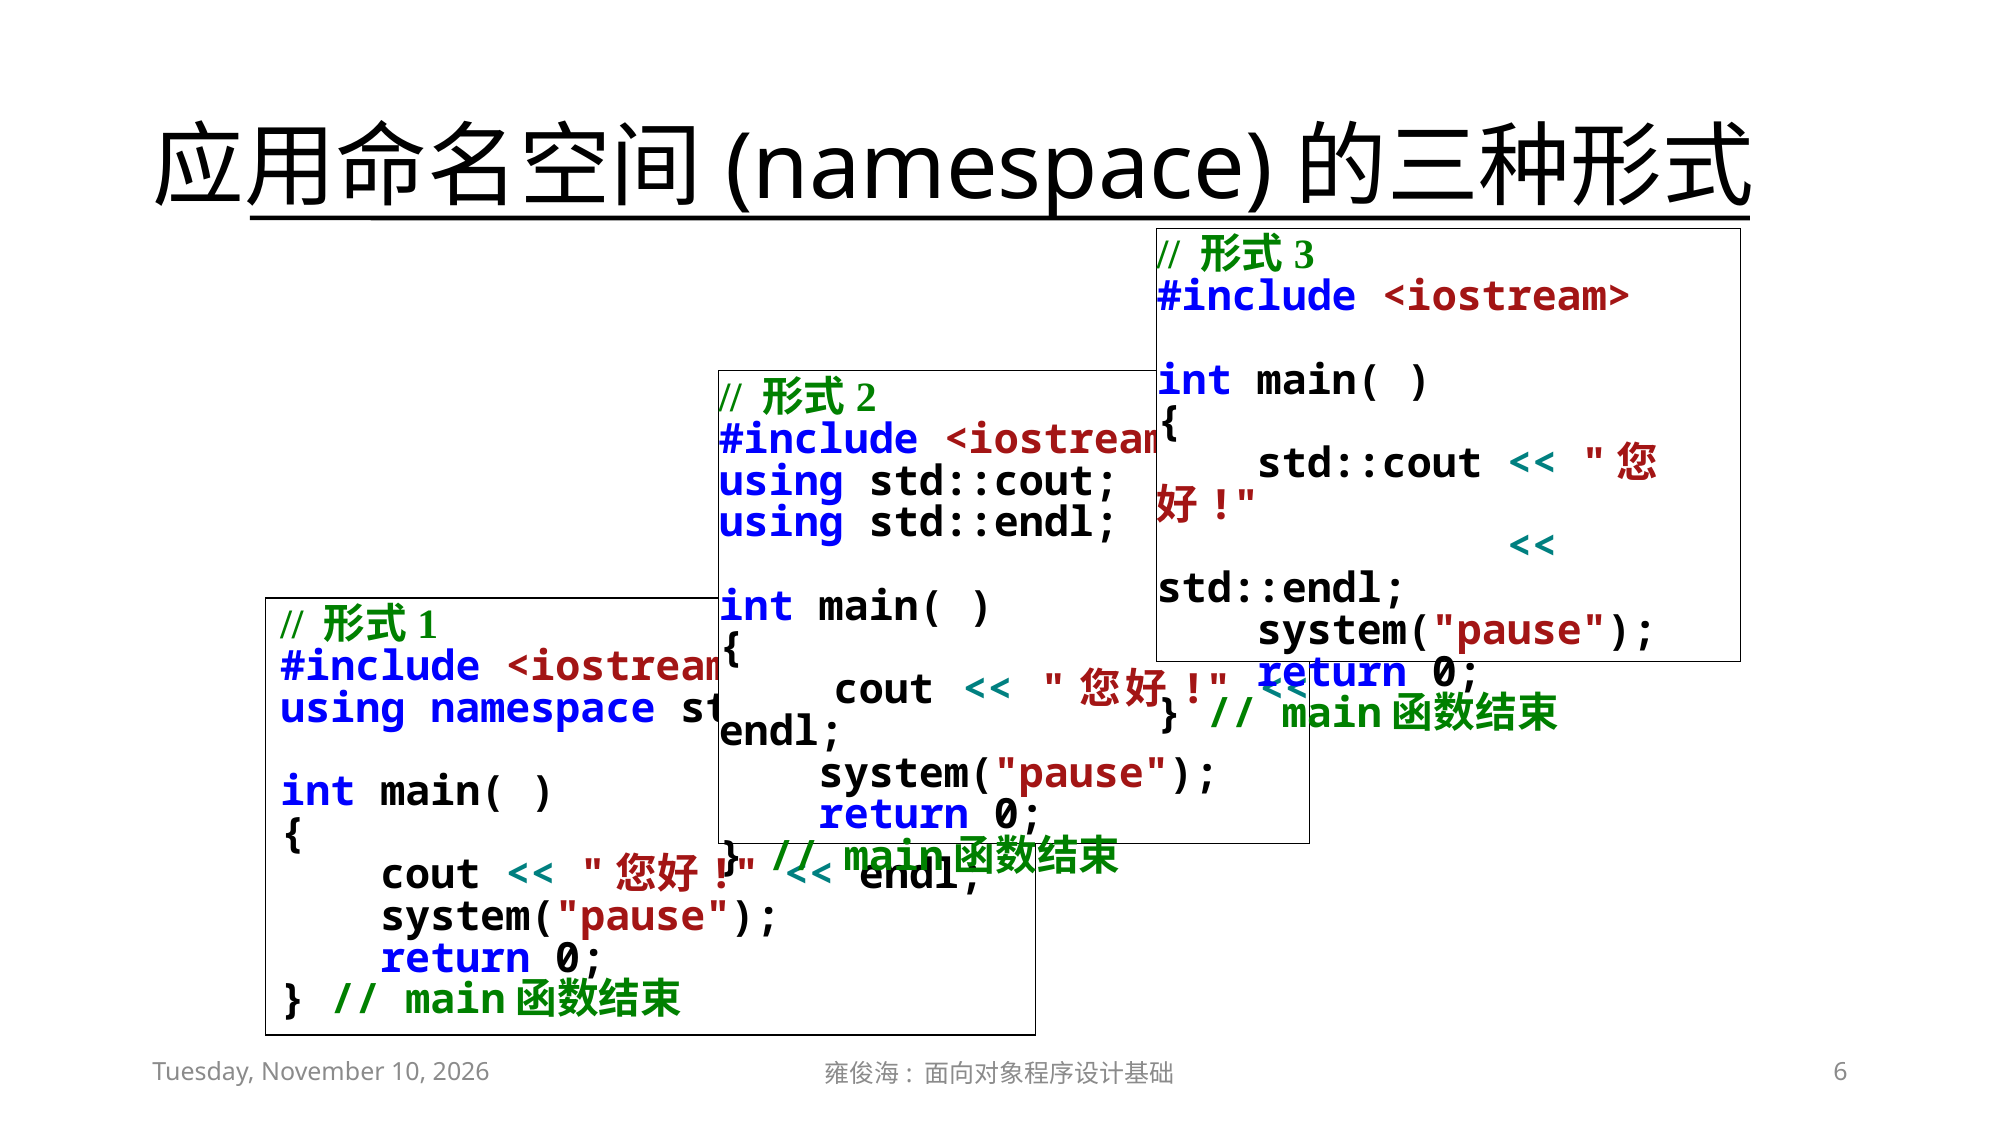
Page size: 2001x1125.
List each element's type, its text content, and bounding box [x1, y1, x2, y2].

text_box // 形式2 #include <iostream> using std::cout; using std::endl; int main( ) { cout << "您好!" << endl; system("pause"); return 0; } // main函数结束 [718, 370, 1310, 844]
title 应用命名空间(namespace)的三种形式 [137, 59, 1863, 278]
text_box // 形式3 #include <iostream> int main( ) { std::cout << "您好!" << std::endl; system("pause"); return 0; } // main函数结束 [1156, 228, 1741, 662]
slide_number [137, 1042, 588, 1103]
slide_number 6 [1412, 1042, 1863, 1103]
text_box // 形式1 #include <iostream> using namespace std; int main( ) { cout << "您好!" << endl; system("pause"); return 0; } // main函数结束 [265, 597, 1036, 1035]
footer 雍俊海: 面向对象程序设计基础 [662, 1042, 1338, 1103]
